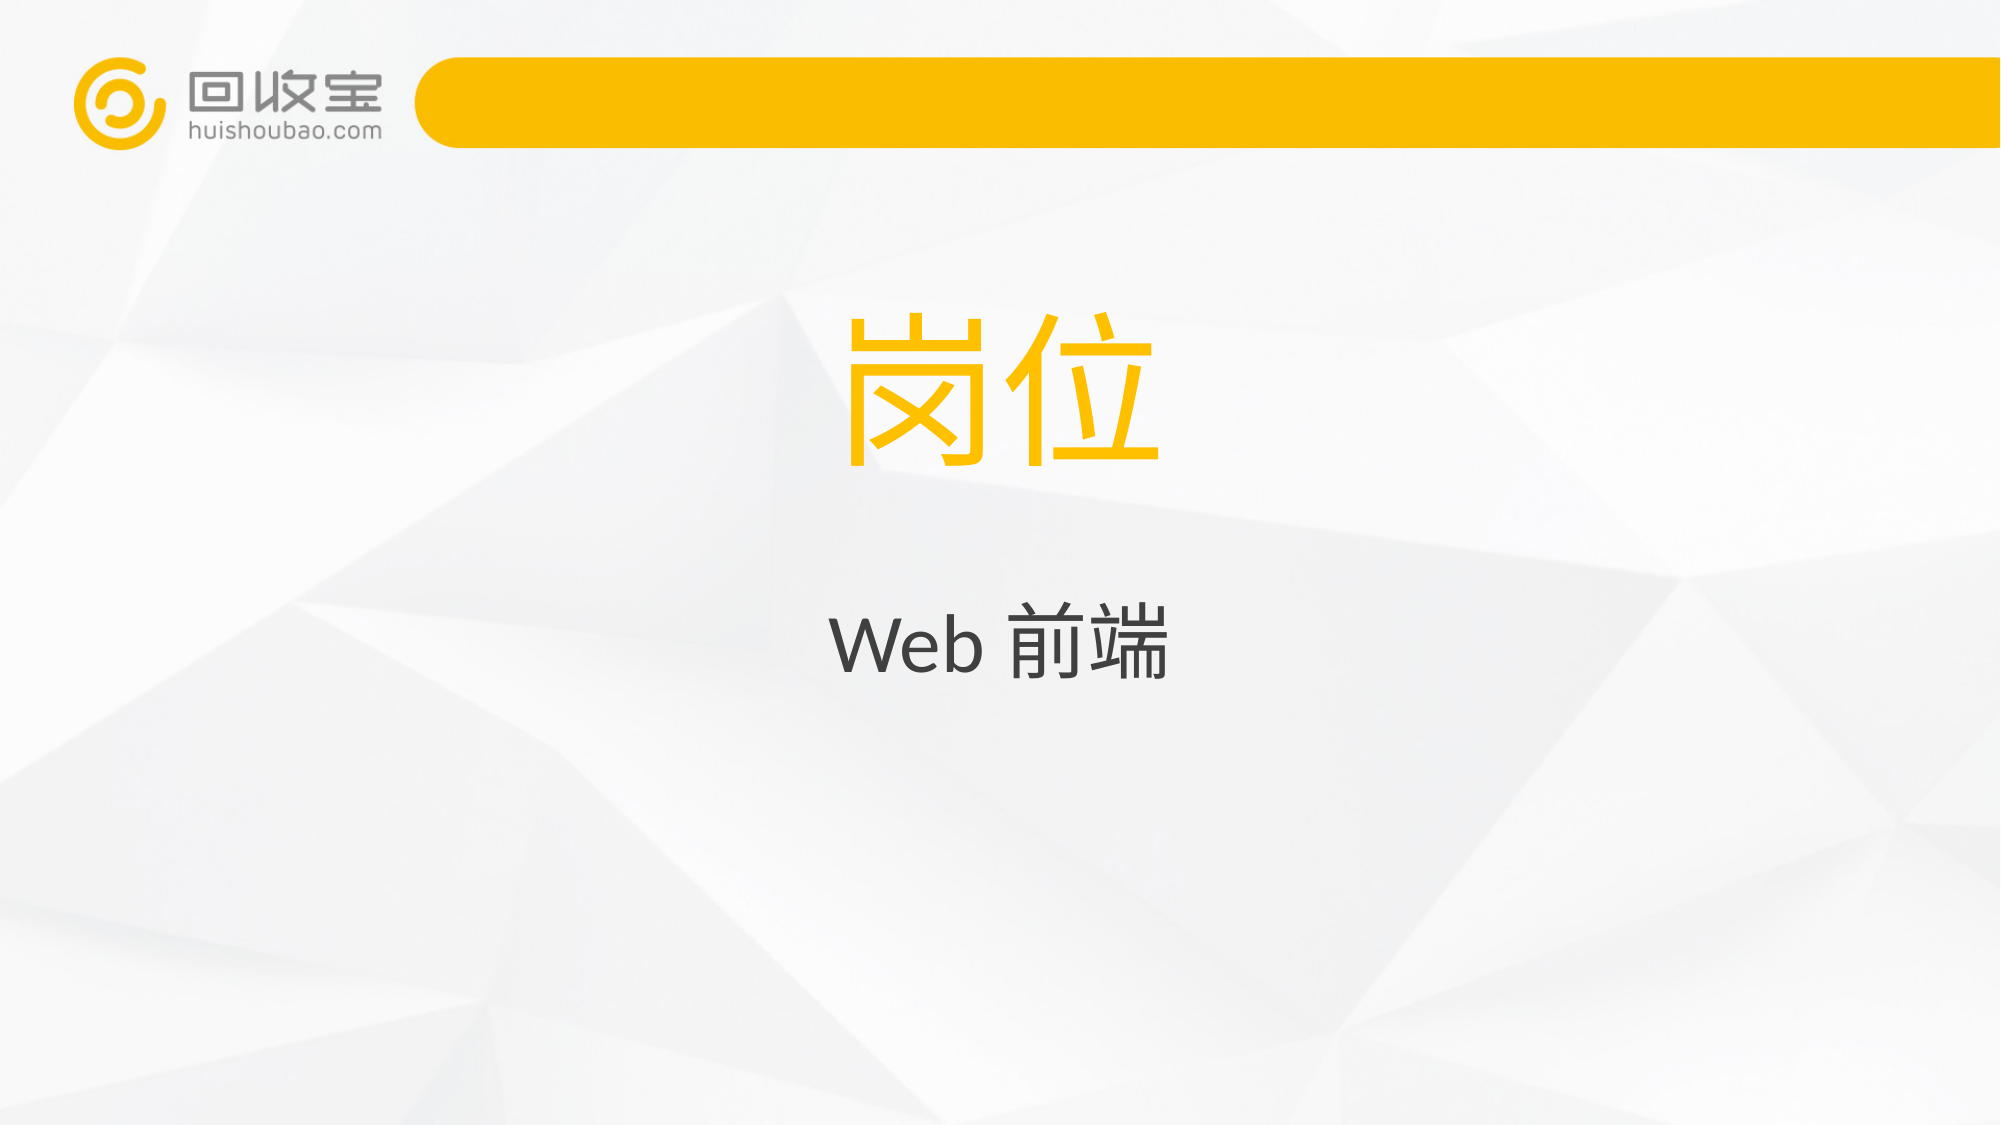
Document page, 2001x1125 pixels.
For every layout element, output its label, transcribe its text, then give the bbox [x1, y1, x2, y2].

text_box 岗位 [0, 279, 2000, 494]
text_box Web前端 [0, 581, 2000, 697]
picture [0, 0, 2001, 1125]
